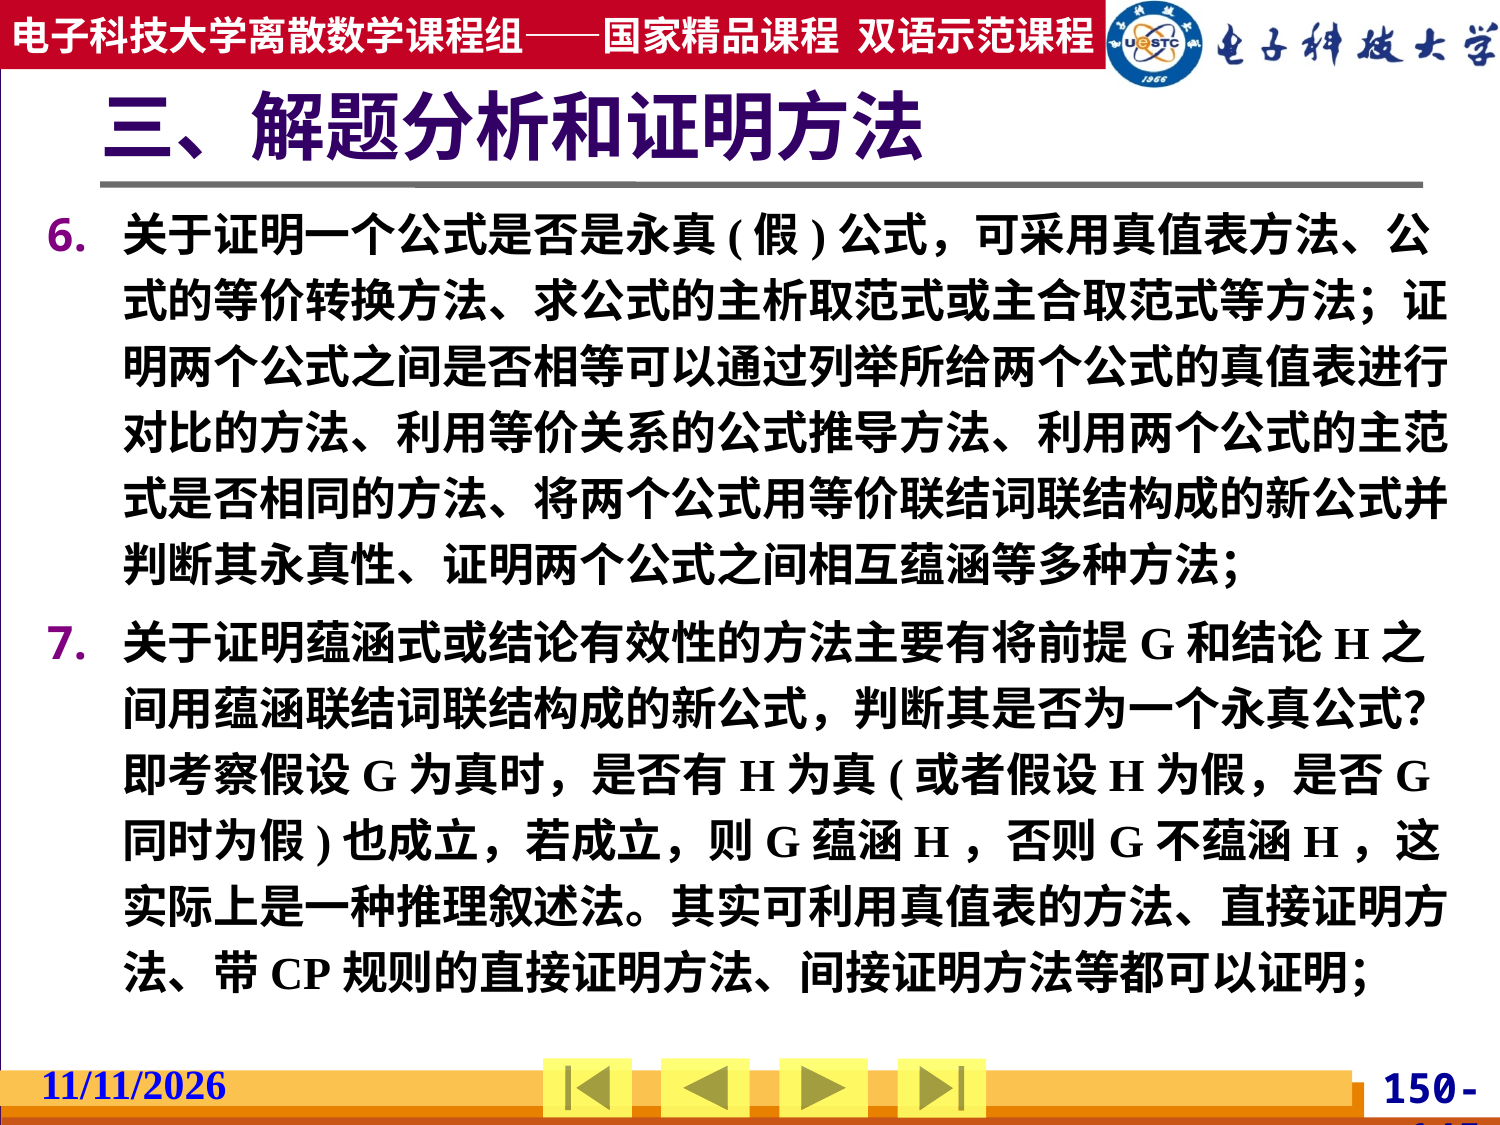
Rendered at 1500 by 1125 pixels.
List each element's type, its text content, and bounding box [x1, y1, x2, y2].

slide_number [34, 1057, 284, 1109]
text_box 关于证明一个公式是否是永真(假)公式，可采用真值表方法、公式的等价转换方法、求公式的主析取范式或主合取范式等方法；证明两个公式之间是否相等可以通过列举所给两个公式的真值表进行对比的方法、利用等价关系的公式推导方法、利用两个公式的主范式是否相同的方法、将两个公式用等价联结词联结构成的新公式并判断其永真性、证明两个公式之间相互蕴涵等多种方法； 关于证明蕴涵式或结论有效性的方法主要有将前提G和结论H之间用蕴涵联结词联结构成的新公式，判断其是否为一个永真公式？即考察假设G为真时，是否有H为真(或者假设H为假，是否G同时为假)也成立，若成立，则G蕴涵H，否则G不蕴涵H，这实际上是一种推理叙述法。其实可利用真值表的方法、直接证明方法、带CP规则的直接证明方法、间接证明方法等都可以证明； [41, 188, 1471, 1005]
title 三、解题分析和证明方法 [100, 54, 1424, 188]
picture [1106, 0, 1500, 89]
